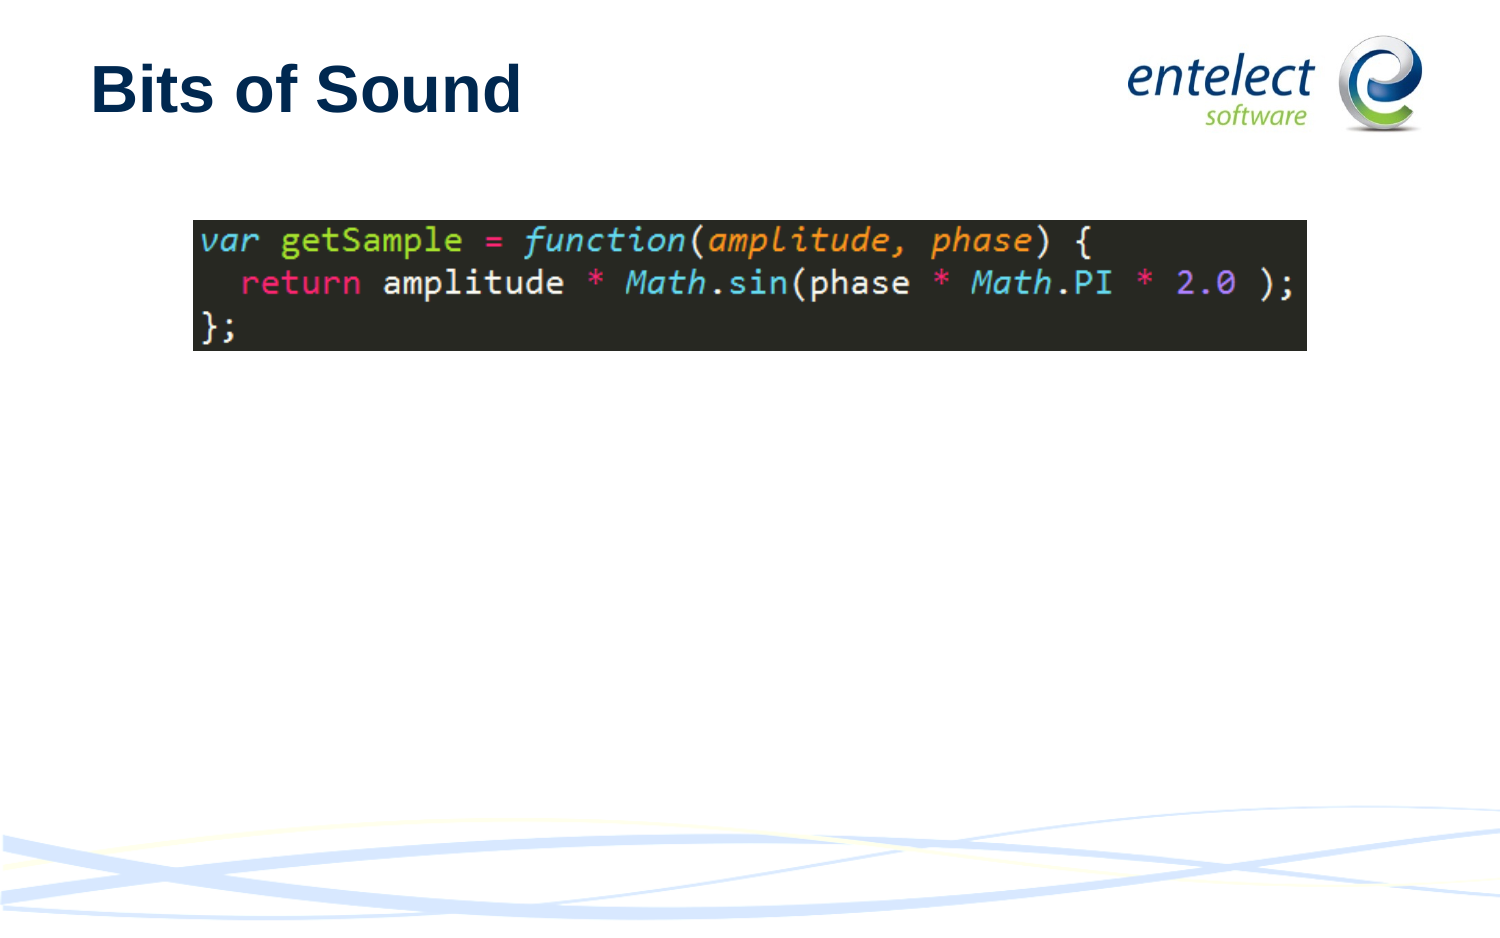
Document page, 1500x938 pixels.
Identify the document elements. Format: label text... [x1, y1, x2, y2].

picture [193, 220, 1307, 351]
title Bits of Sound [75, 37, 1425, 134]
picture [1128, 33, 1424, 37]
